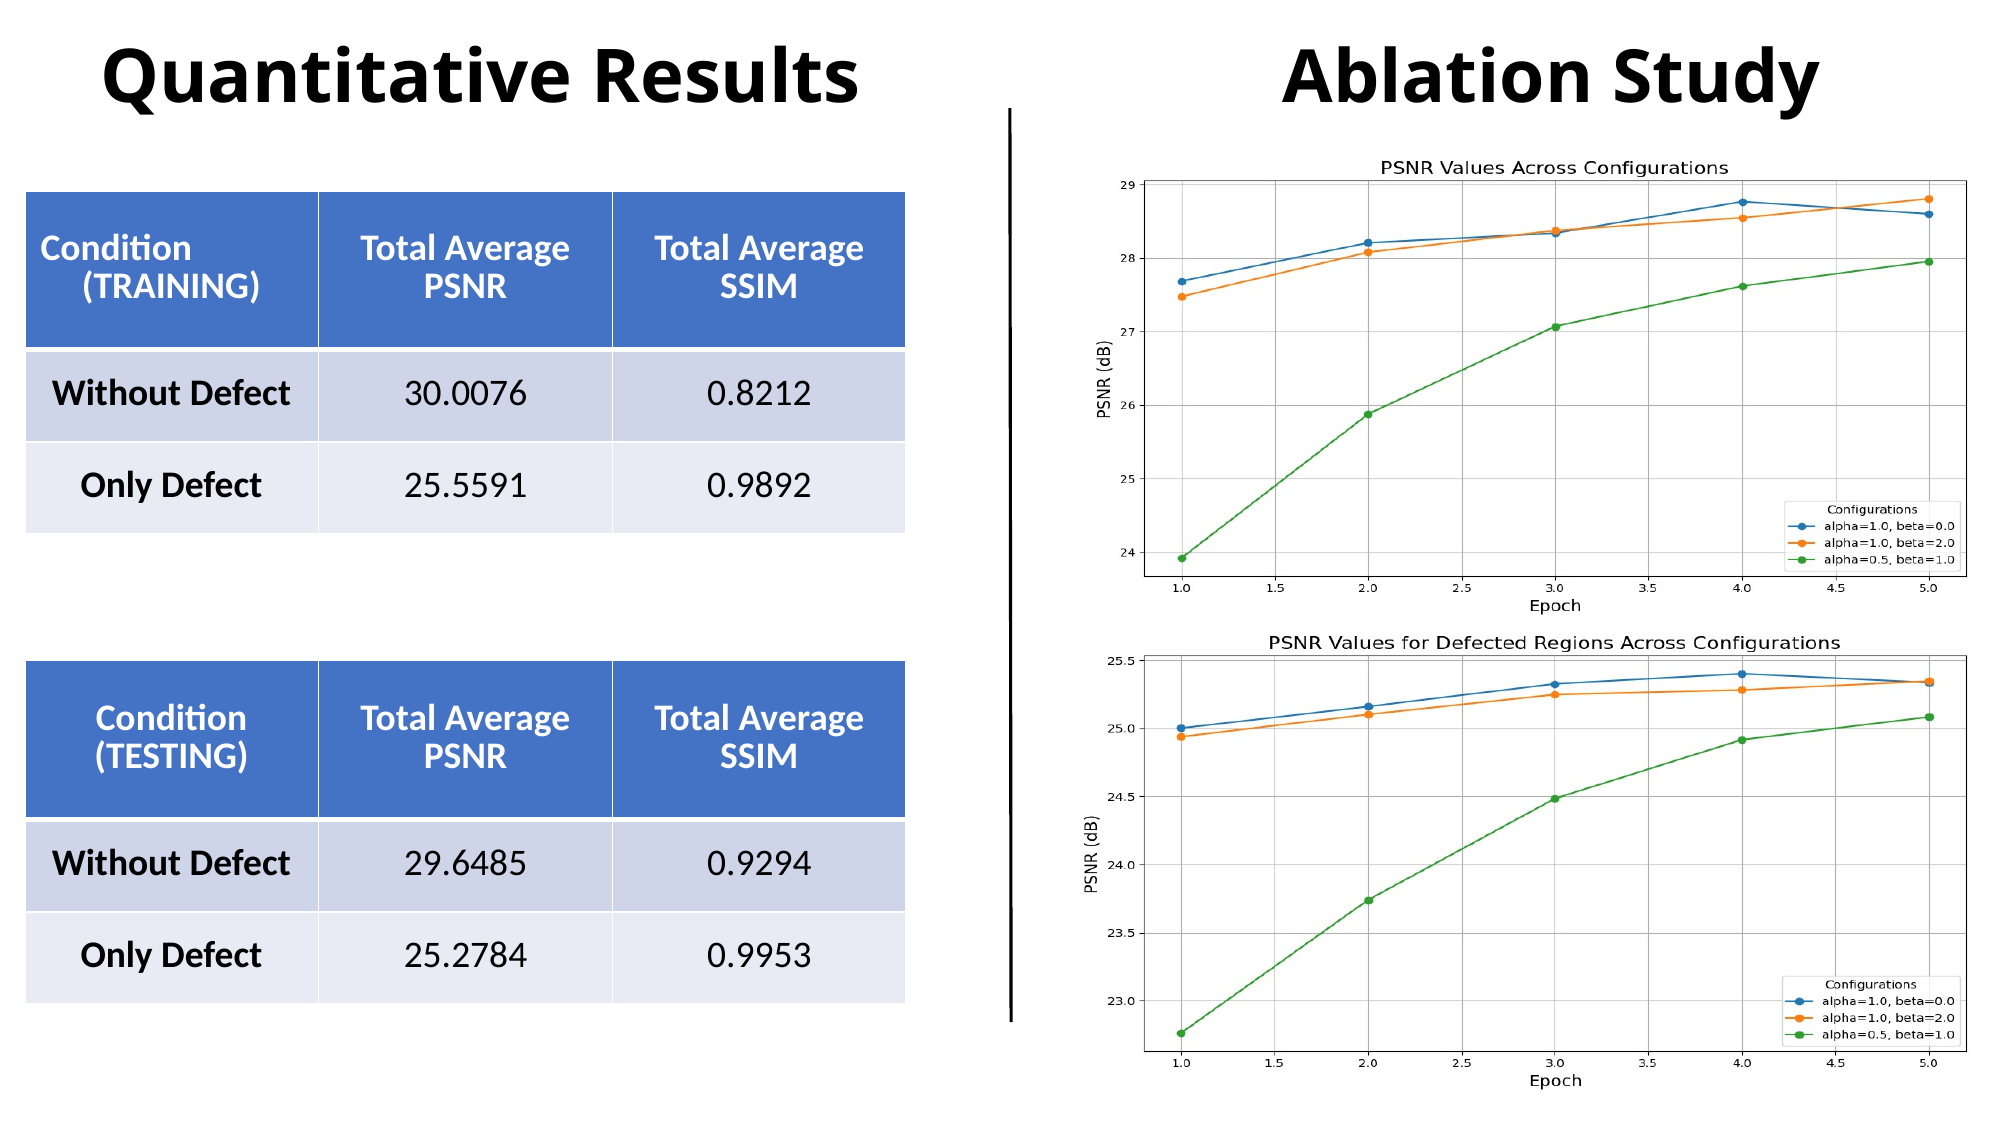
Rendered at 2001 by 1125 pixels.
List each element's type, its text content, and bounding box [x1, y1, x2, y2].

table_header Total Average PSNR​ [319, 661, 612, 817]
table_cell 0.8212​ [613, 352, 905, 441]
table_header Condition (TRAINING)​ [26, 192, 318, 347]
picture [1075, 628, 1974, 1097]
table_cell Only Defect​ [26, 913, 318, 1003]
table_cell 0.9953​ [613, 913, 905, 1003]
table_cell Without Defect​ [26, 822, 318, 911]
table_header Total Average SSIM​ [613, 661, 905, 817]
table_cell 25.2784​ [319, 913, 612, 1003]
table_cell 29.6485​ [319, 822, 612, 911]
picture [1088, 153, 1974, 622]
text_box Ablation Study [1263, 0, 1841, 153]
table_cell 25.5591​ [319, 443, 612, 533]
table_cell 0.9892​ [613, 443, 905, 533]
table_cell Only Defect​ [26, 443, 318, 533]
table_header Total Average SSIM​ [613, 192, 905, 347]
table_header Total Average PSNR​ [319, 192, 612, 347]
table_cell Without Defect​ [26, 352, 318, 441]
table_cell 30.0076​ [319, 352, 612, 441]
table_header Condition (TESTING)​ [26, 661, 318, 817]
title Quantitative Results [82, 0, 878, 158]
table_cell 0.9294​ [613, 822, 905, 911]
